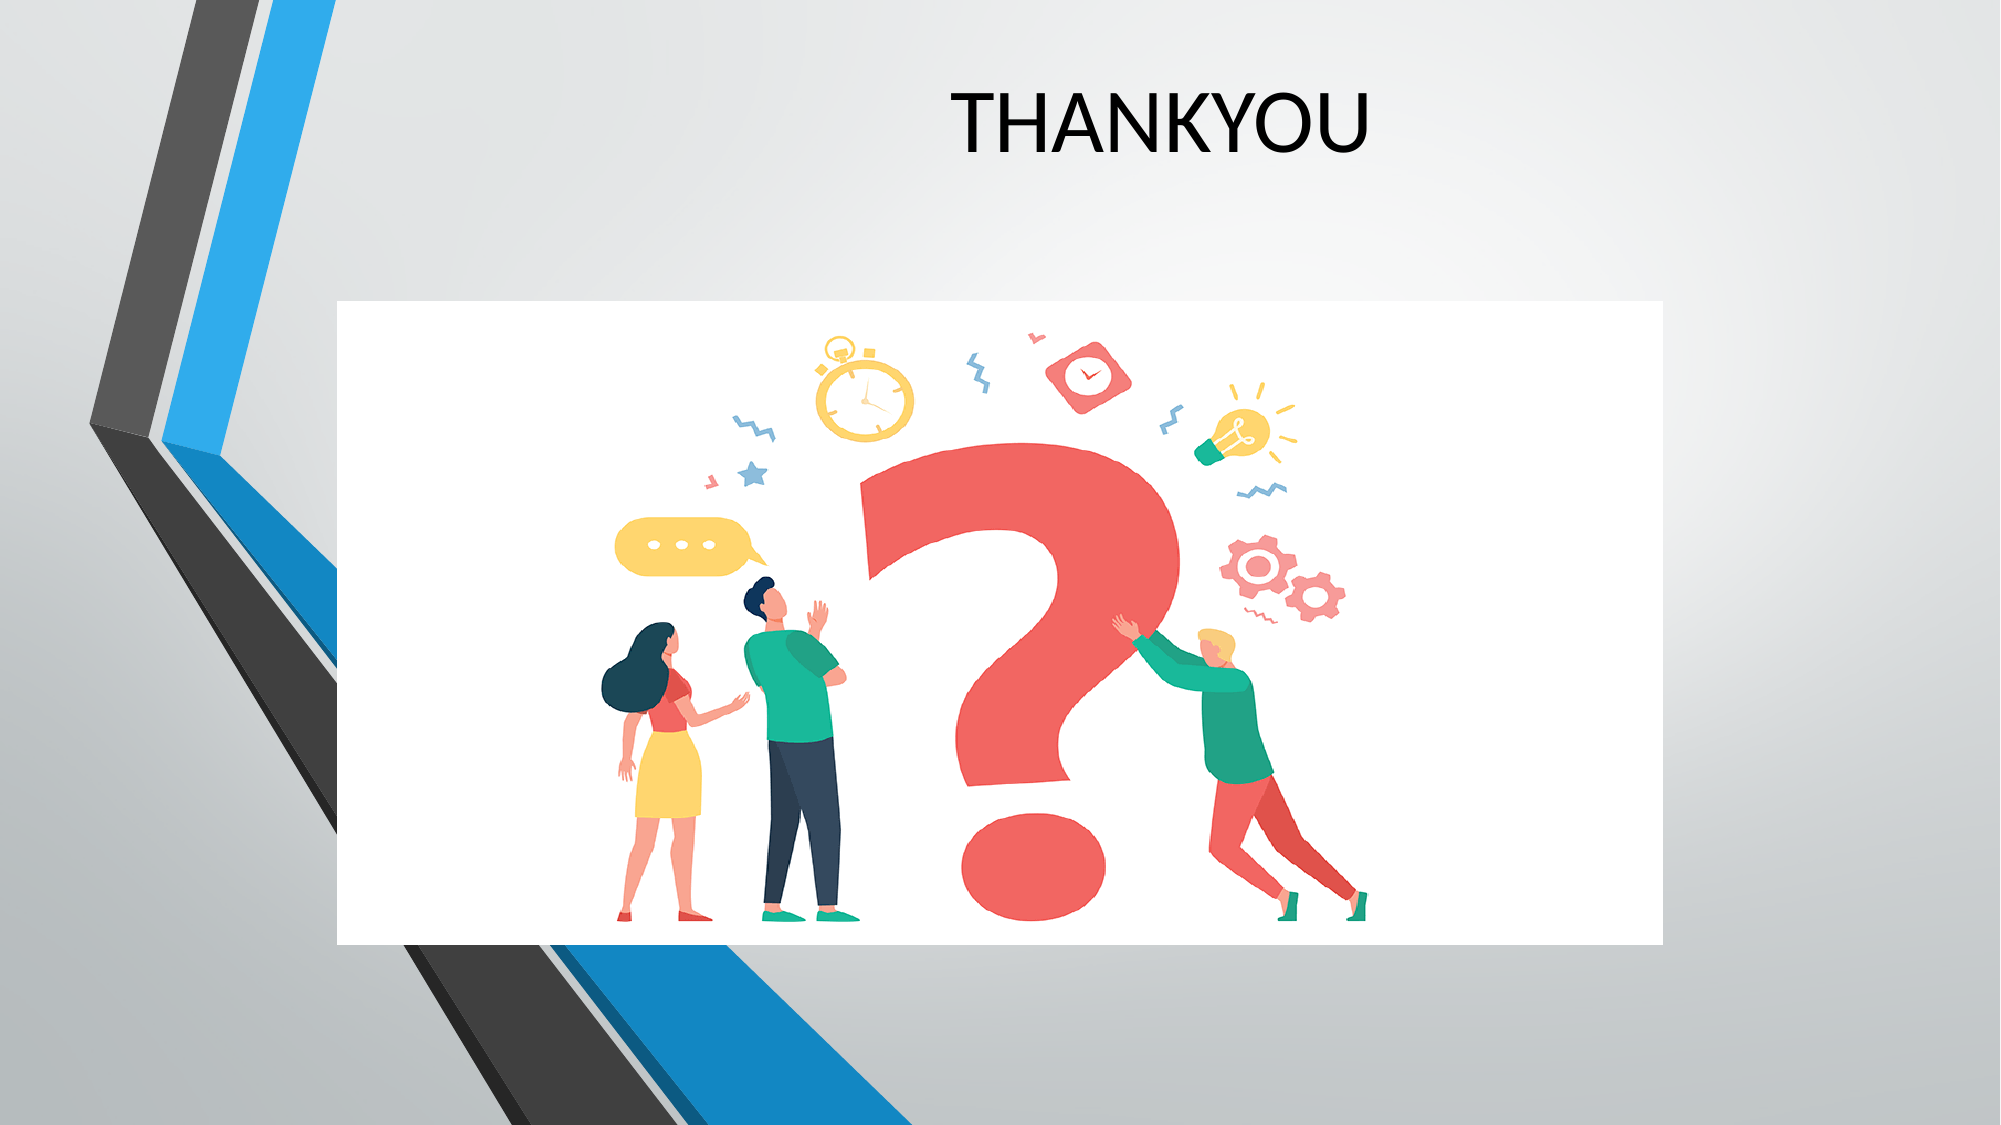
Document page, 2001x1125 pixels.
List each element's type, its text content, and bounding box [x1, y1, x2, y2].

picture [336, 301, 1664, 945]
title THANKYOU [684, 49, 1389, 178]
subtitle [23, 207, 1963, 594]
